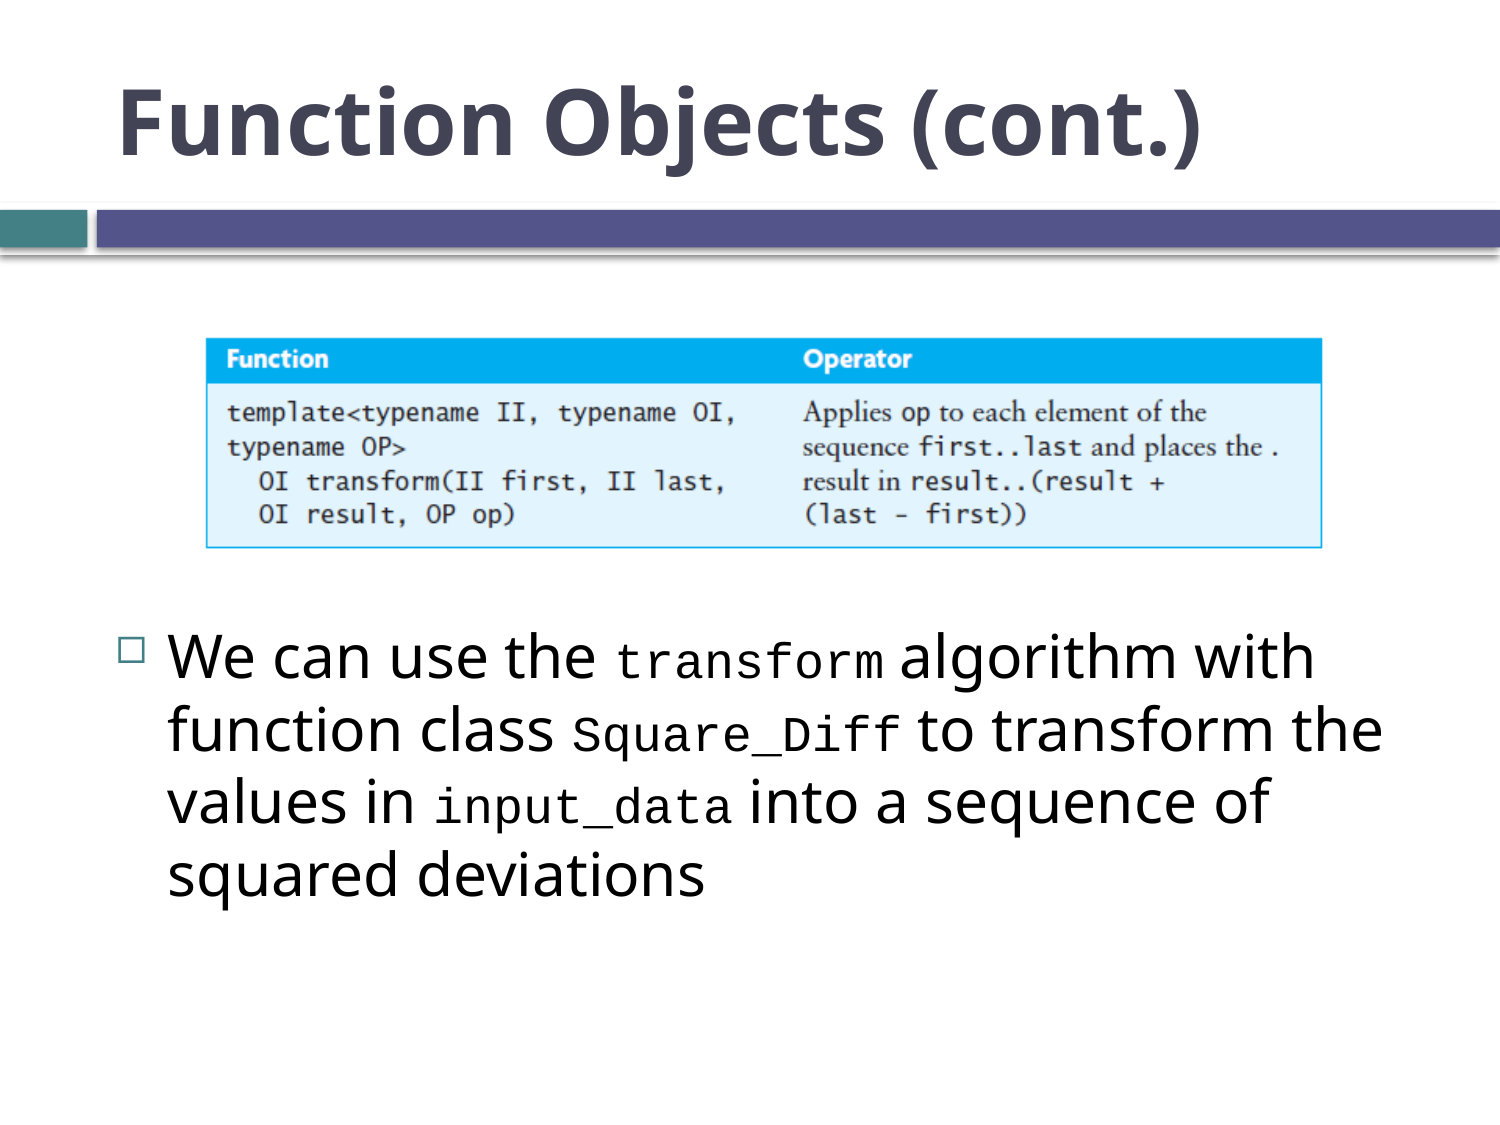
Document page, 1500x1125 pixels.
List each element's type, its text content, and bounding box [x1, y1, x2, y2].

title Function Objects (cont.) [100, 37, 1439, 201]
picture [199, 332, 1335, 559]
list We can use the transform algorithm with function class Square_Diff to transform the values in input_data into a sequence of squared deviations [100, 262, 1439, 1063]
